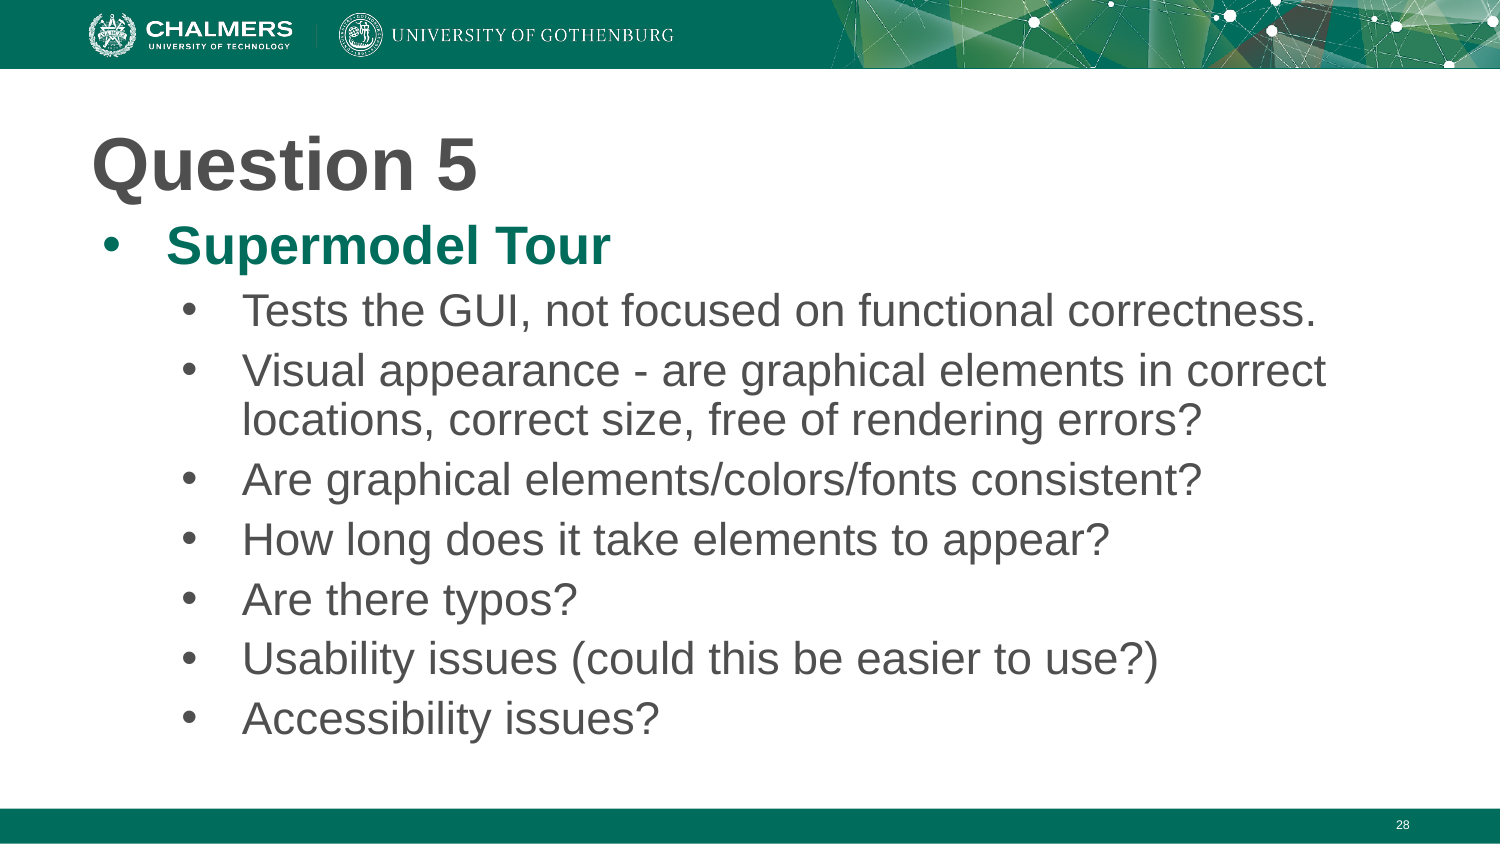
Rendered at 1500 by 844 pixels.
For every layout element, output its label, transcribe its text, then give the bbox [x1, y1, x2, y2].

picture [759, 0, 1500, 68]
title Question 5 [76, 100, 1425, 210]
slide_number ‹#› [1074, 809, 1425, 844]
list Supermodel Tour Tests the GUI, not focused on functional correctness. Visual appearance - are graphical elements in correct locations, correct size, free of rendering errors? Are graphical elements/colors/fonts consistent? How long does it take elements to appear? Are there typos? Usability issues (could this be easier to use?) Accessibility issues? [76, 210, 1425, 782]
picture [64, 0, 696, 85]
